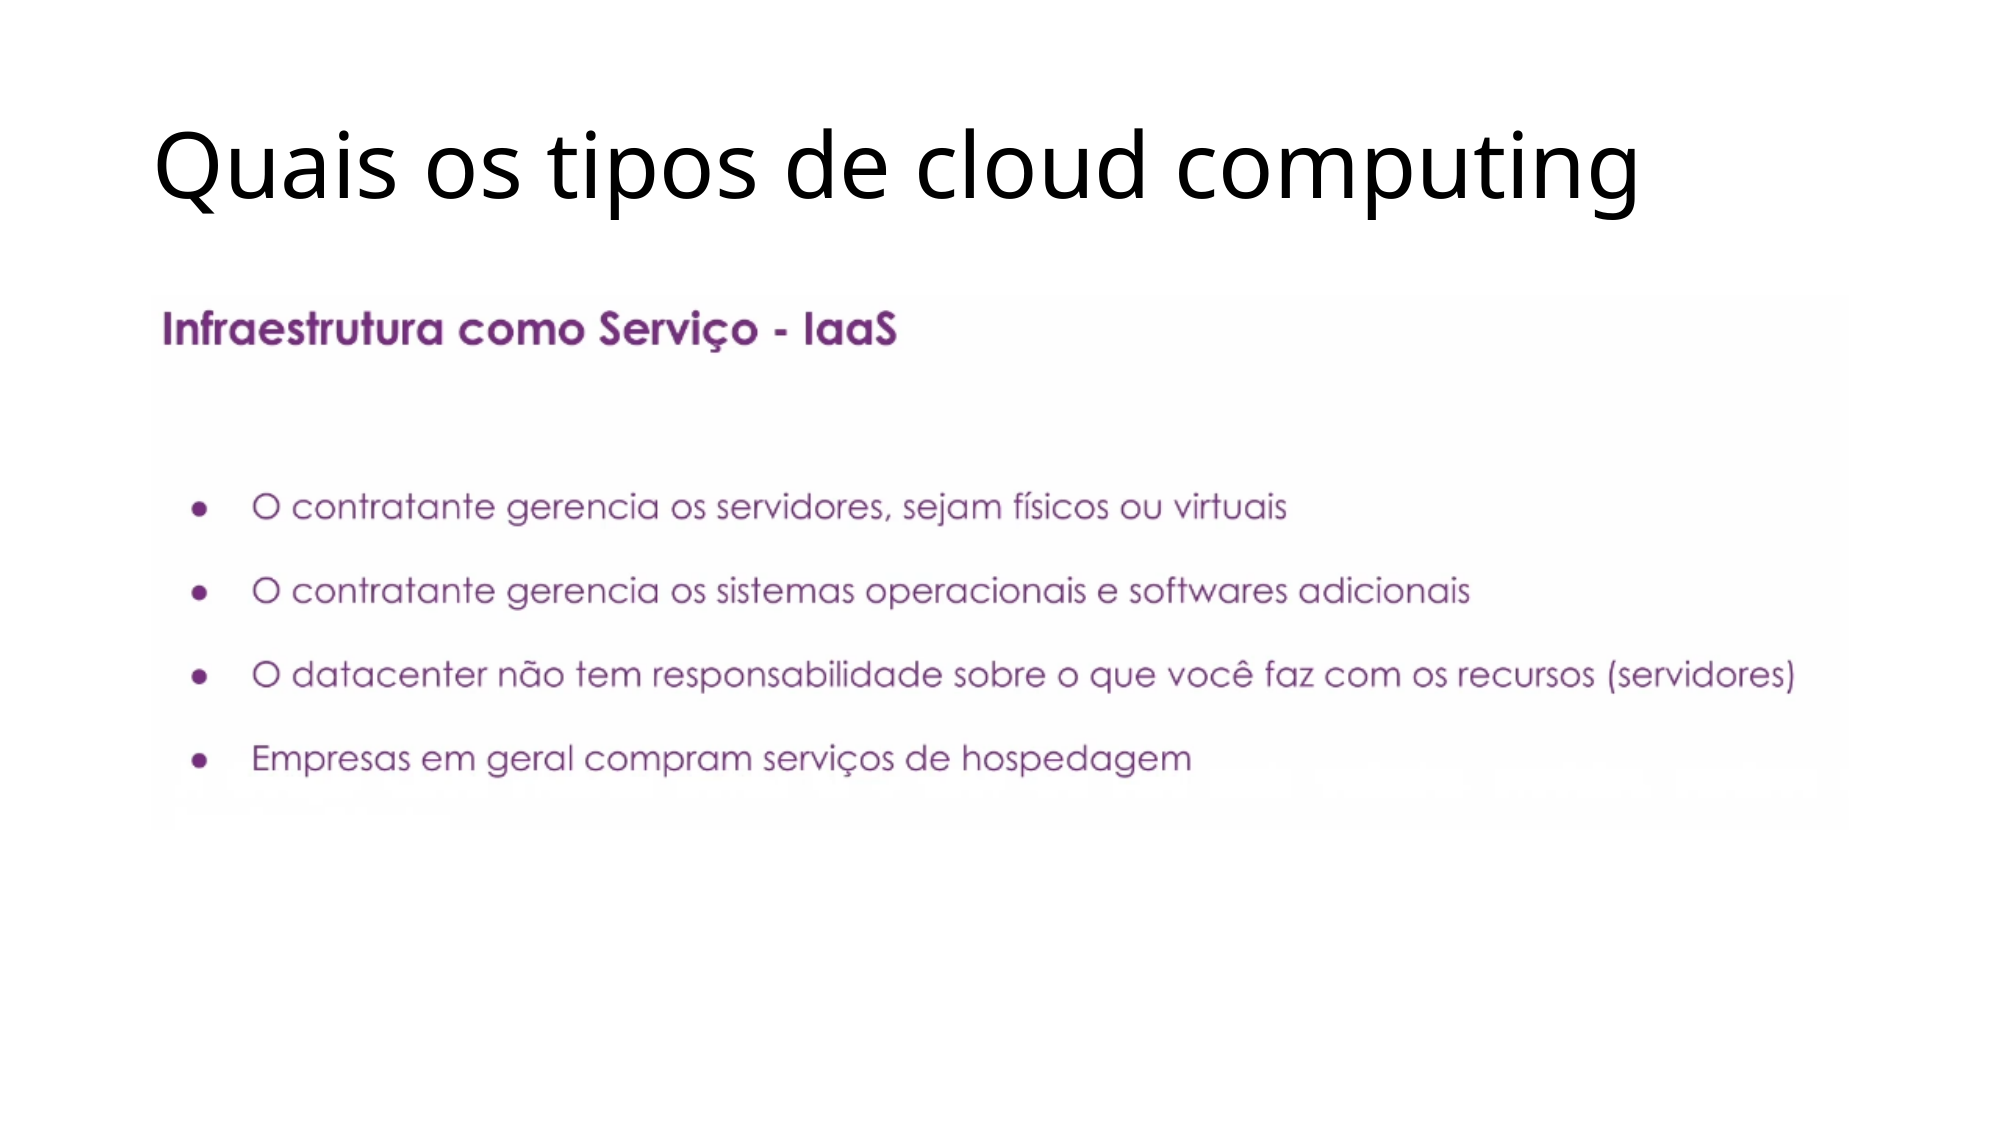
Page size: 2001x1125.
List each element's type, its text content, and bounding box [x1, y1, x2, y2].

picture [151, 295, 1849, 830]
title Quais os tipos de cloud computing [137, 59, 1863, 278]
